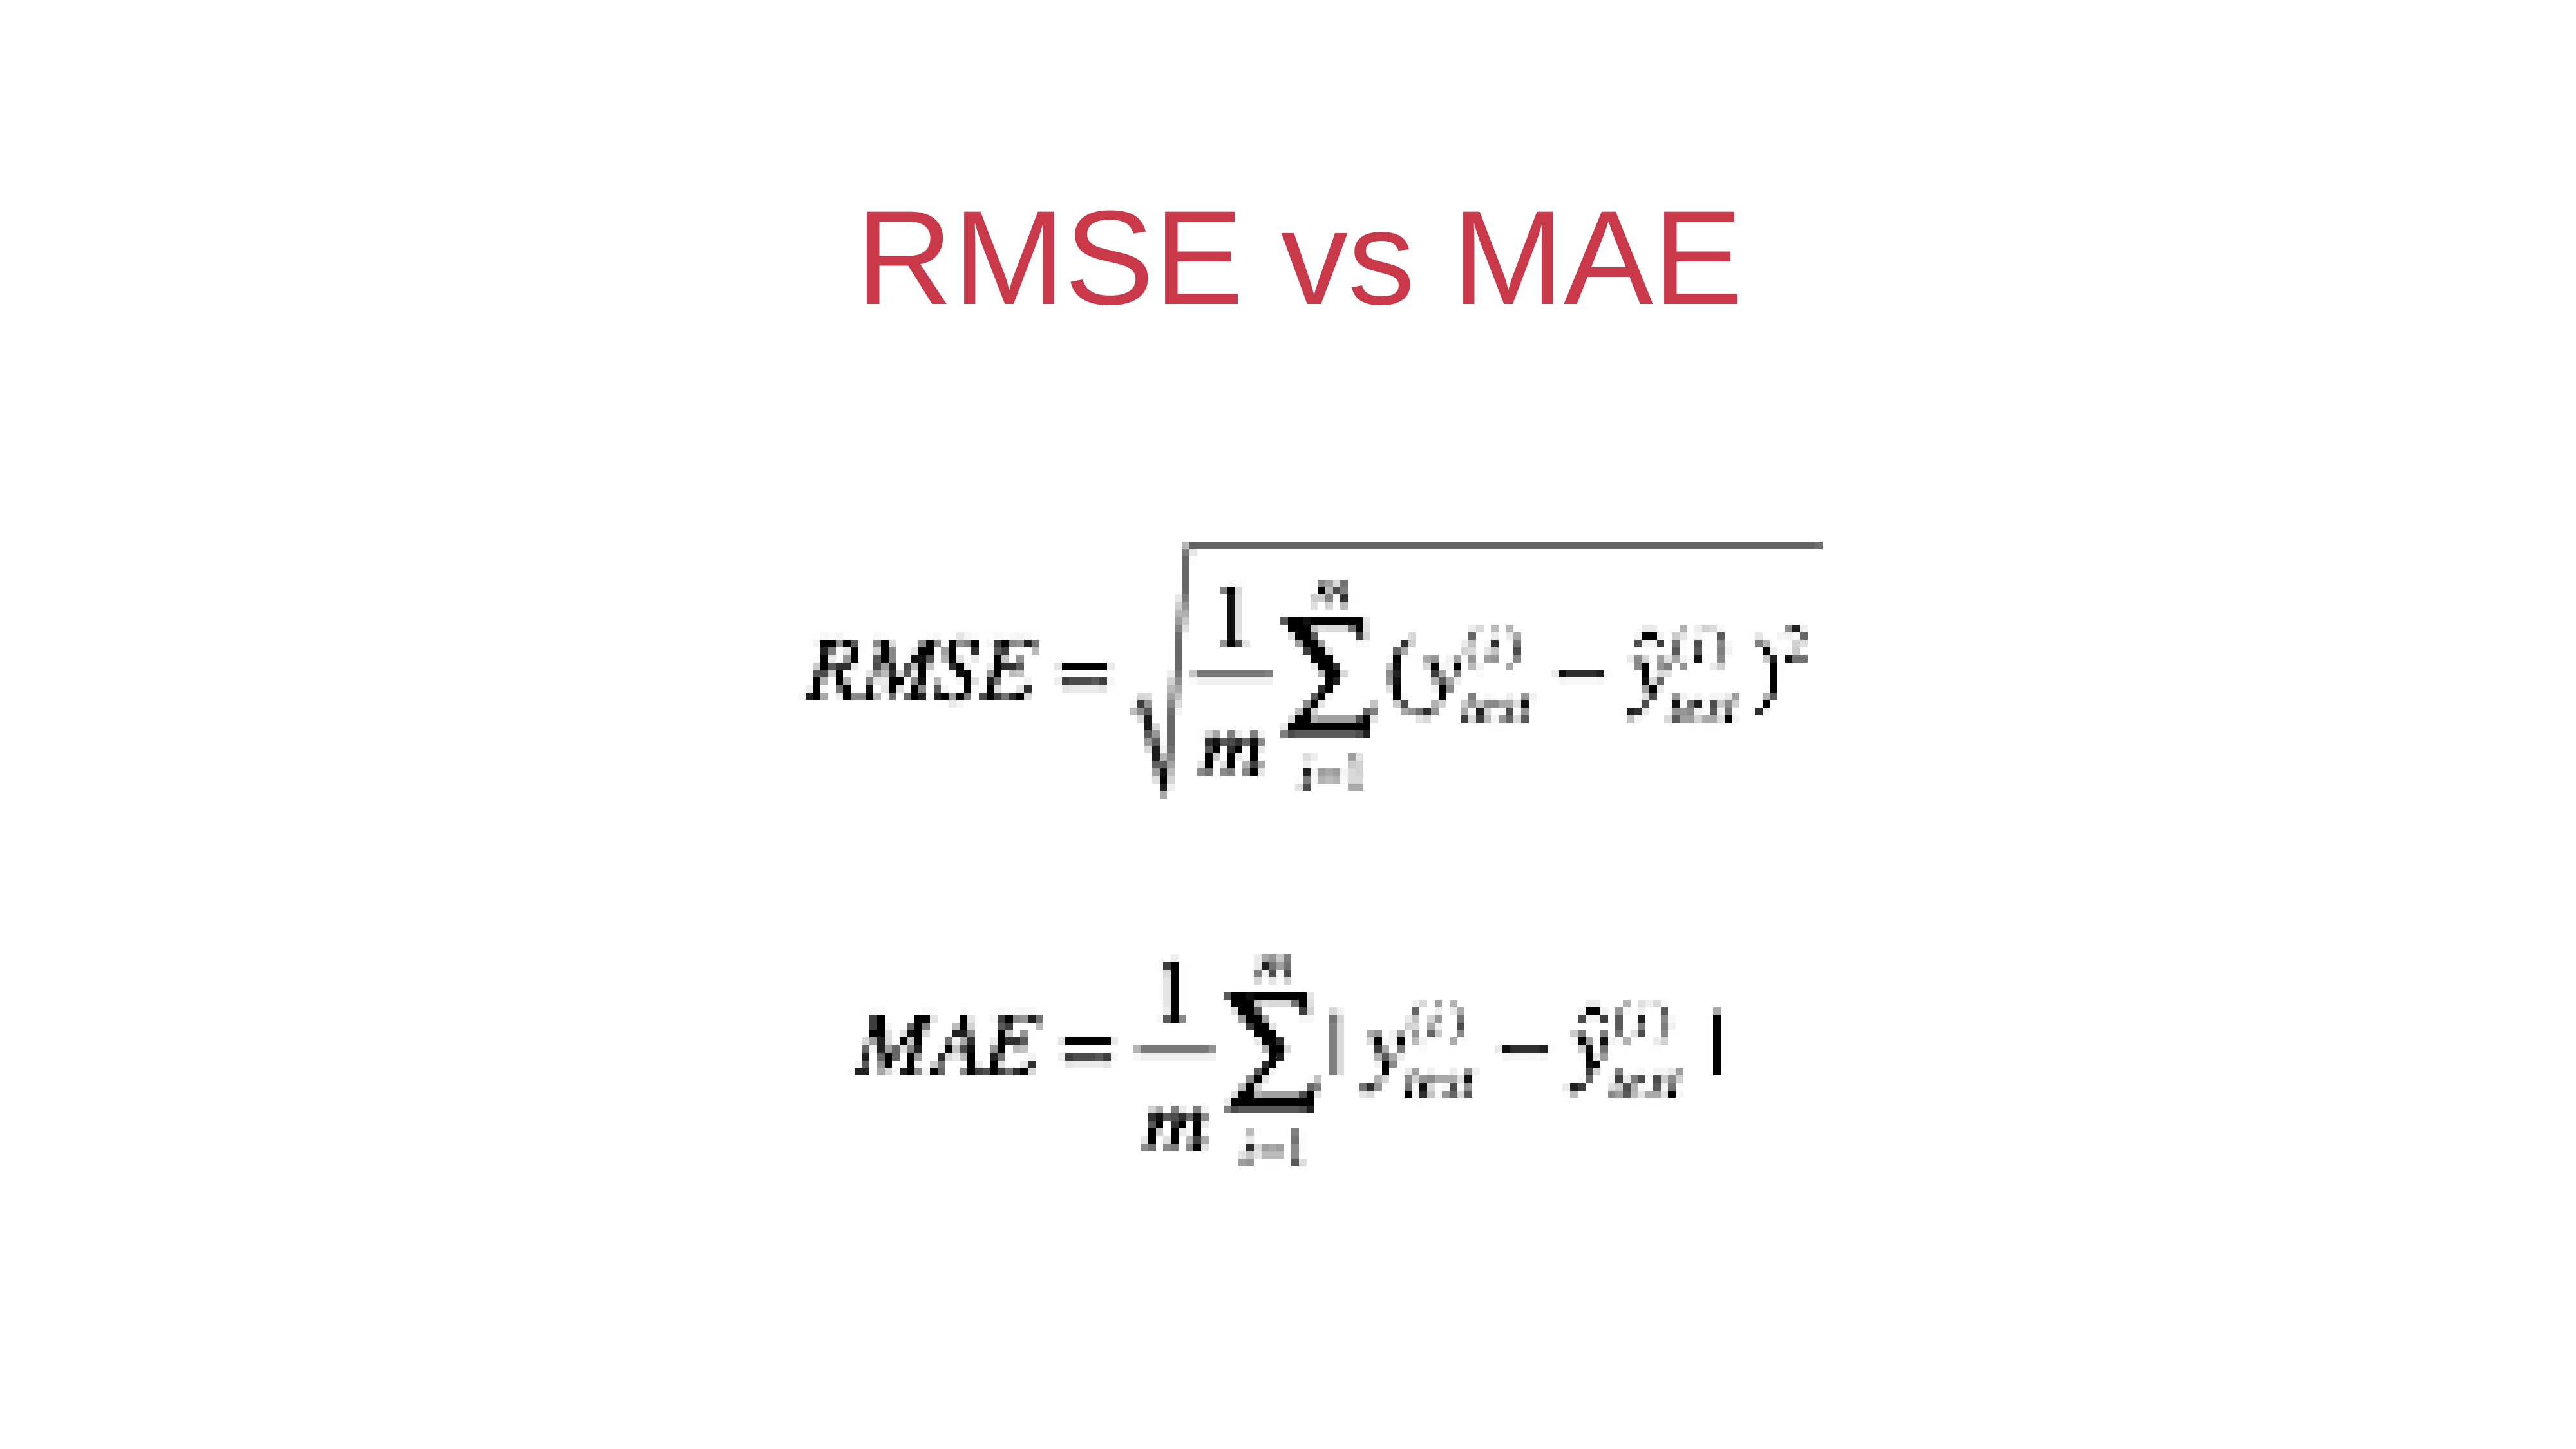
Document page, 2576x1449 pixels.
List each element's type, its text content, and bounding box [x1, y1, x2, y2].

title RMSE vs MAE [187, 122, 2389, 337]
picture [790, 527, 1838, 814]
picture [839, 917, 1736, 1182]
